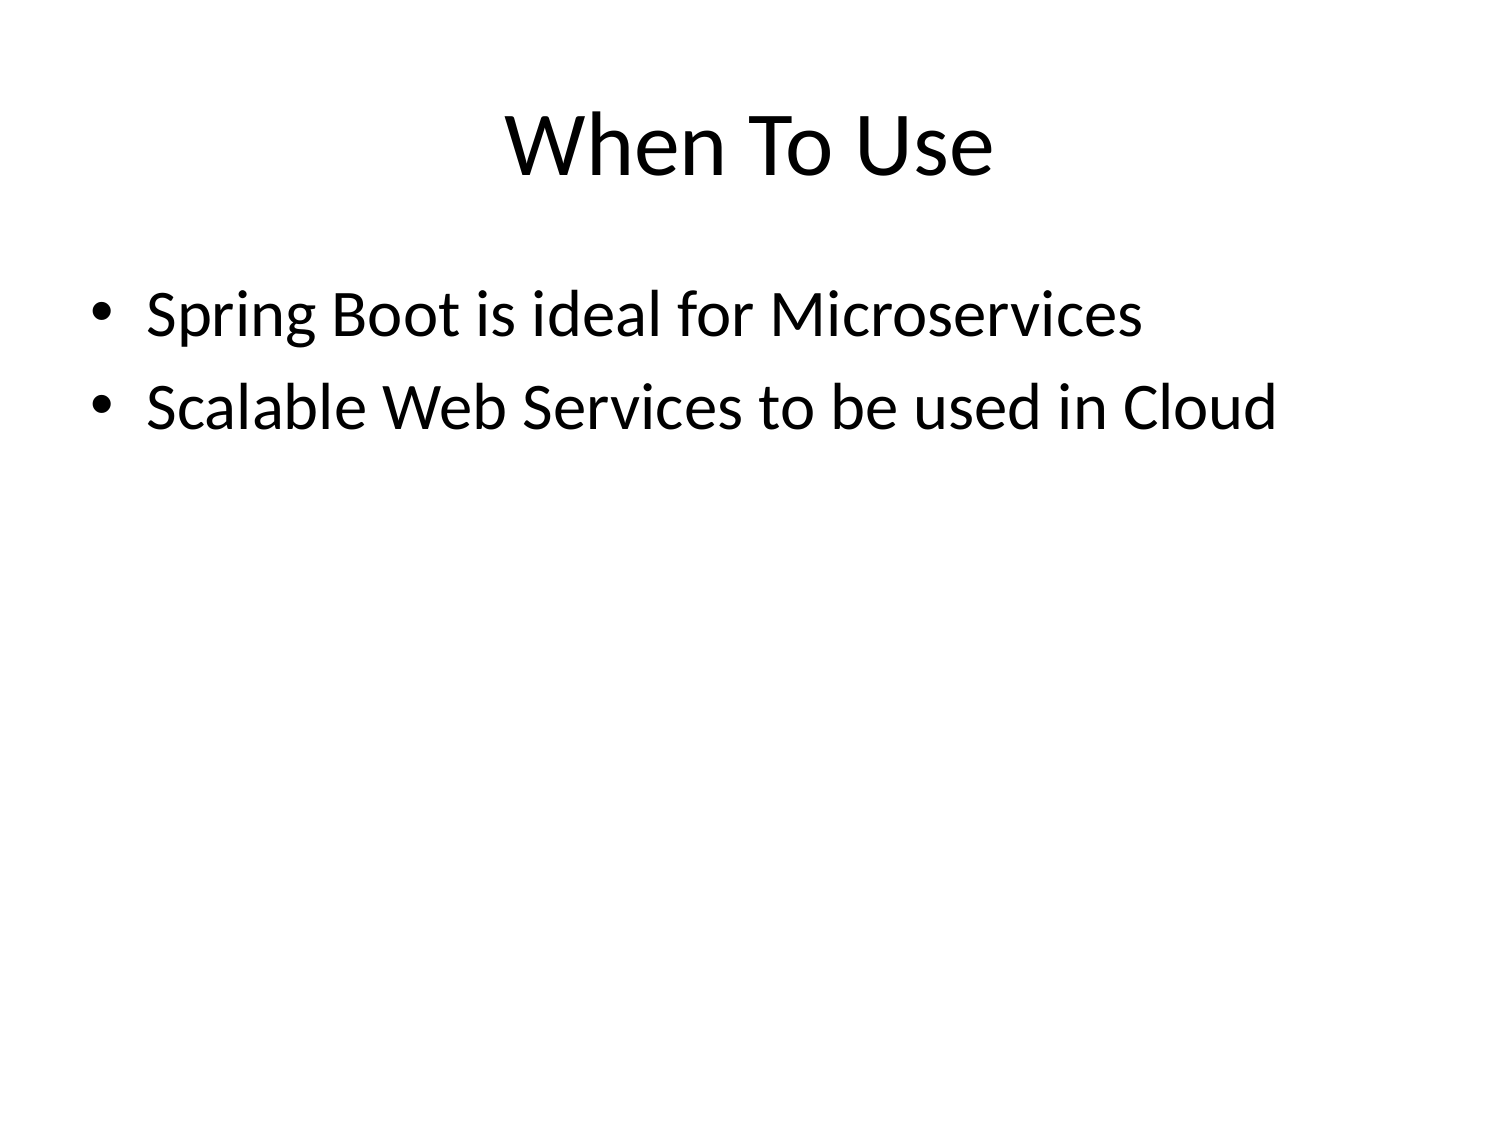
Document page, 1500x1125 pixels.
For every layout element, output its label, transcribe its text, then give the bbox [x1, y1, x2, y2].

title When To Use [75, 45, 1425, 233]
list Spring Boot is ideal for Microservices Scalable Web Services to be used in Cloud [75, 262, 1425, 1005]
